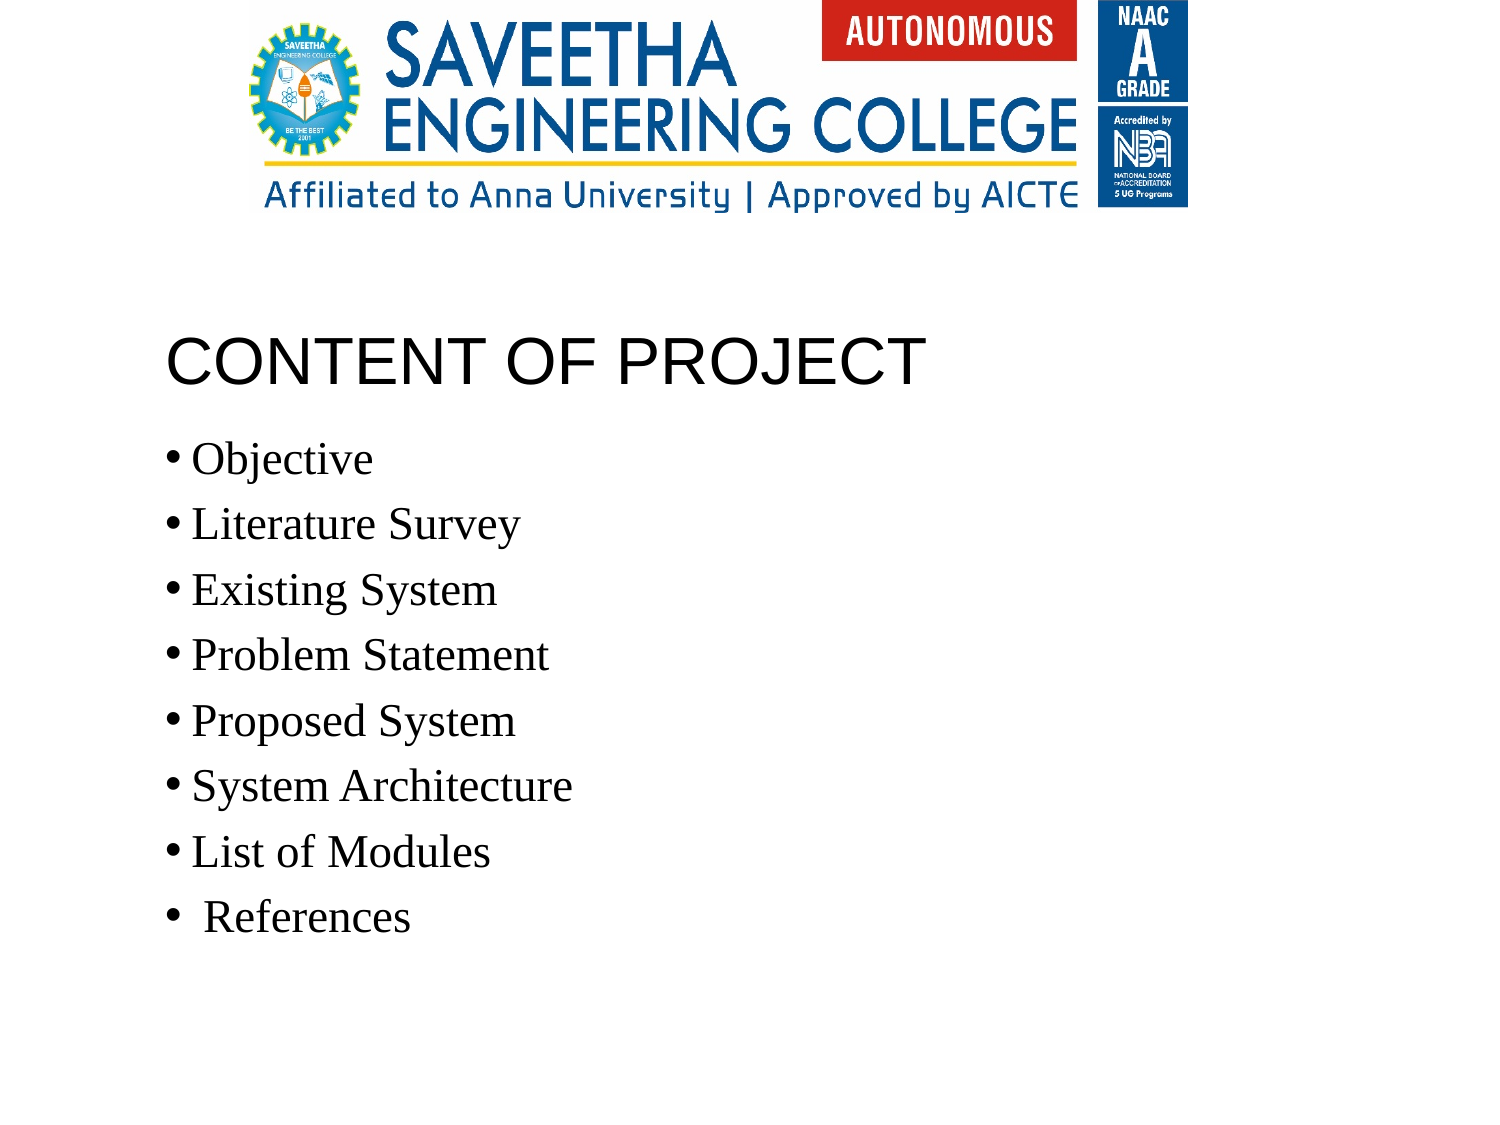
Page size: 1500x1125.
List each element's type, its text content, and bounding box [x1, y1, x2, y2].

picture [249, 0, 1188, 213]
list Objective Literature Survey Existing System Problem Statement Proposed System System Architecture List of Modules References [150, 426, 1403, 953]
title CONTENT OF PROJECT [150, 299, 1433, 427]
